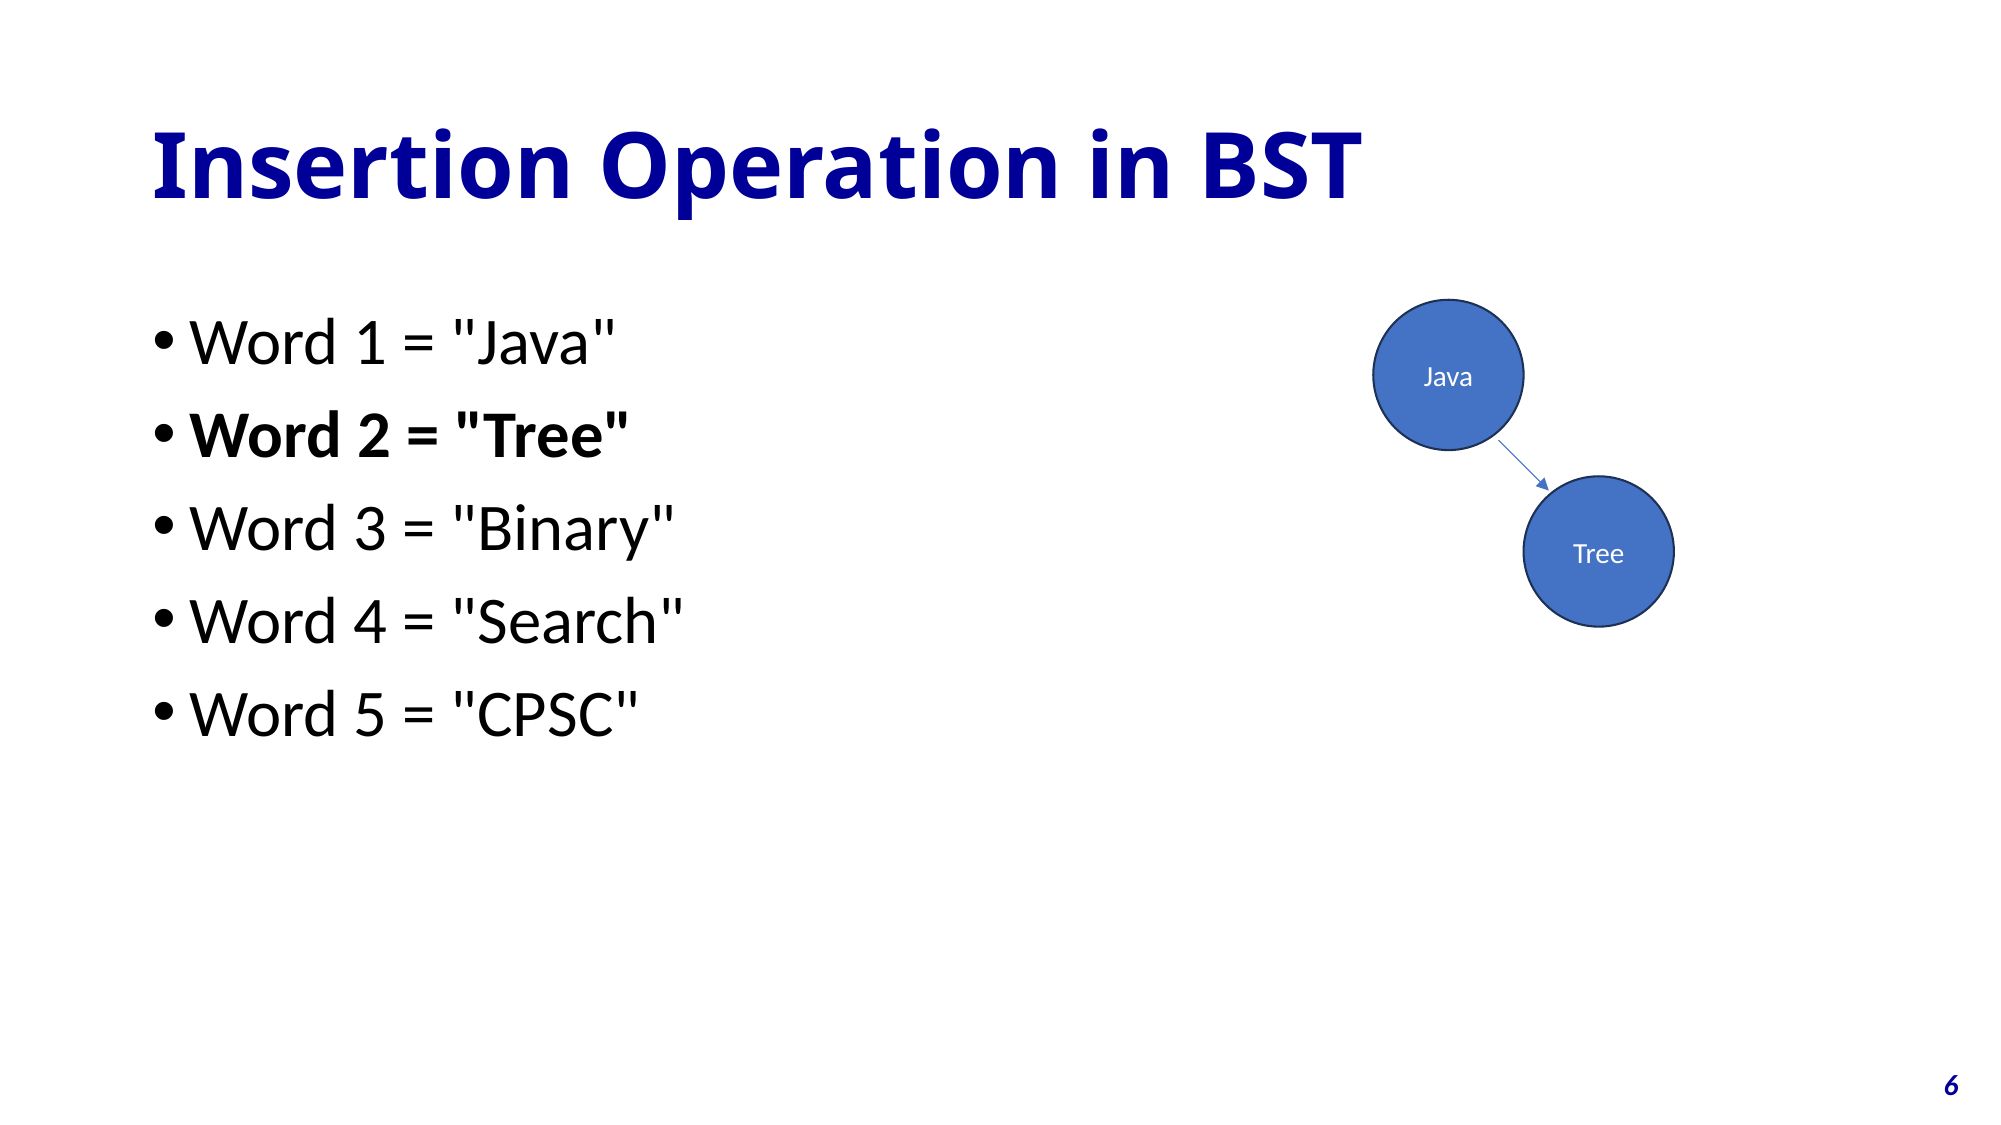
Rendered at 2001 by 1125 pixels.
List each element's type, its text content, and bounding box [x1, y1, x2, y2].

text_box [1498, 440, 1549, 491]
title Insertion Operation in BST [137, 59, 1863, 278]
text_box Tree [1522, 475, 1675, 628]
list Word 1 = "Java" Word 2 = "Tree" Word 3 = "Binary" Word 4 = "Search" Word 5 = "CPSC" [137, 299, 1863, 1047]
text_box Java [1372, 298, 1525, 452]
slide_number 6 [1523, 1054, 1974, 1114]
